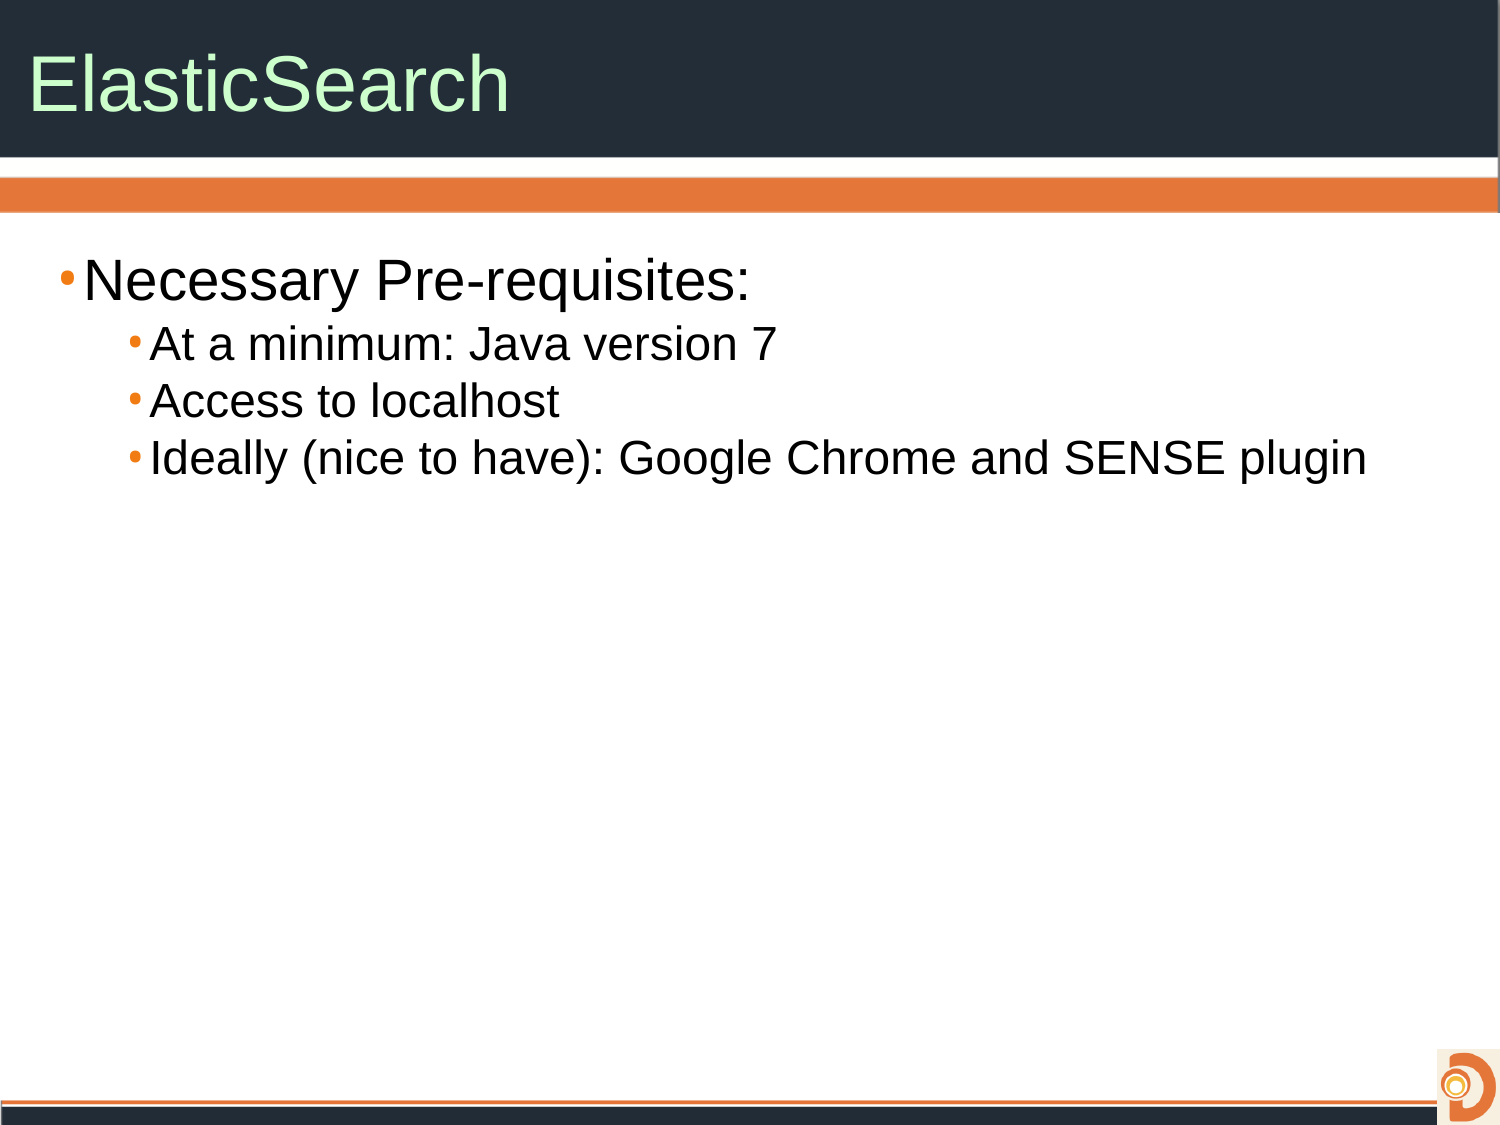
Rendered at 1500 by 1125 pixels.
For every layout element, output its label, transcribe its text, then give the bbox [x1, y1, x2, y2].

list Necessary Pre-requisites: At a minimum: Java version 7 Access to localhost Ideally (nice to have): Google Chrome and SENSE plugin [12, 227, 1488, 1053]
title ElasticSearch [12, 24, 1488, 136]
picture [2, 1049, 1500, 1125]
picture [0, 0, 1500, 213]
